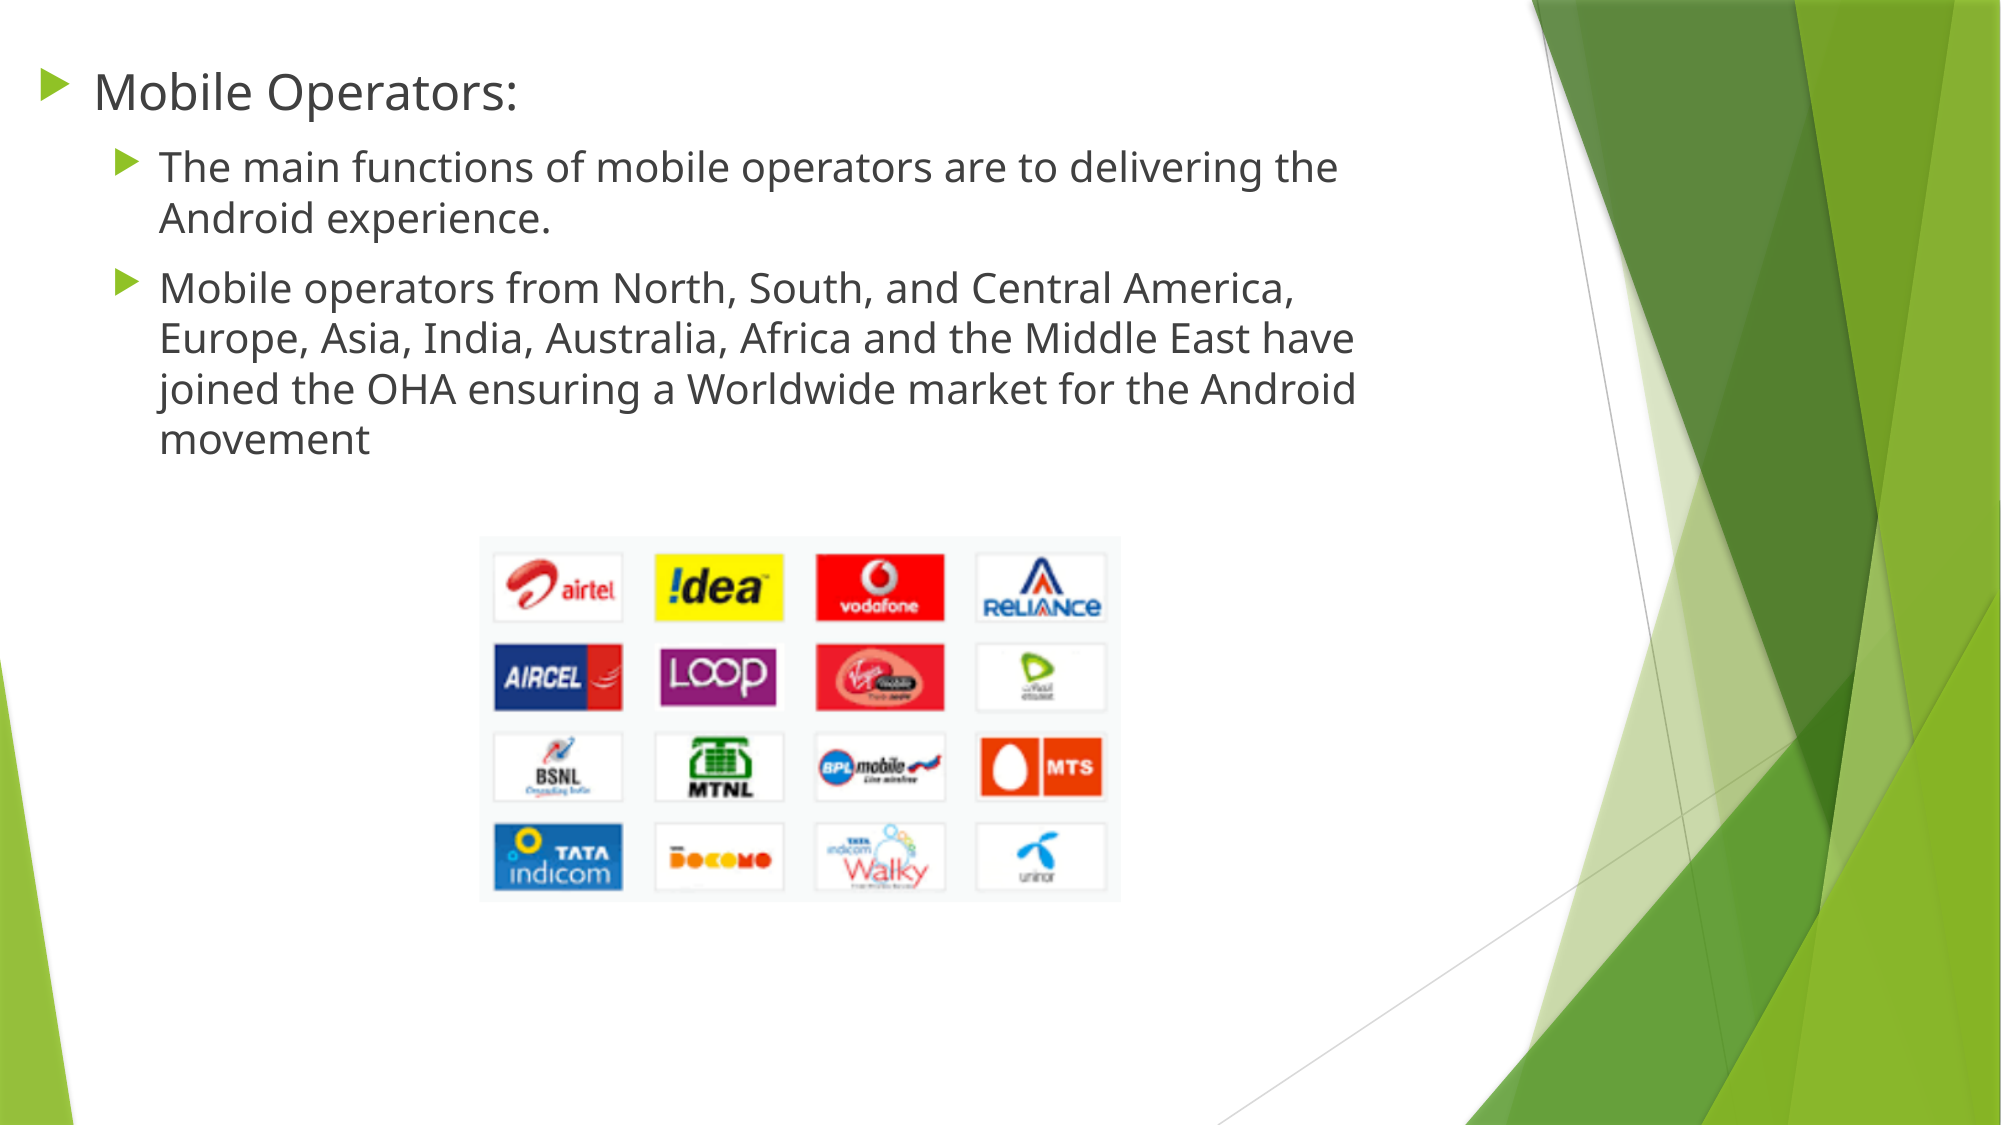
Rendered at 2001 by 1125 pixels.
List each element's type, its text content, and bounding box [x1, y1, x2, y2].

list Mobile Operators: The main functions of mobile operators are to delivering the Android experience. Mobile operators from North, South, and Central America, Europe, Asia, India, Australia, Africa and the Middle East have joined the OHA ensuring a Worldwide market for the Android movement [22, 52, 1433, 690]
picture [475, 529, 1121, 908]
